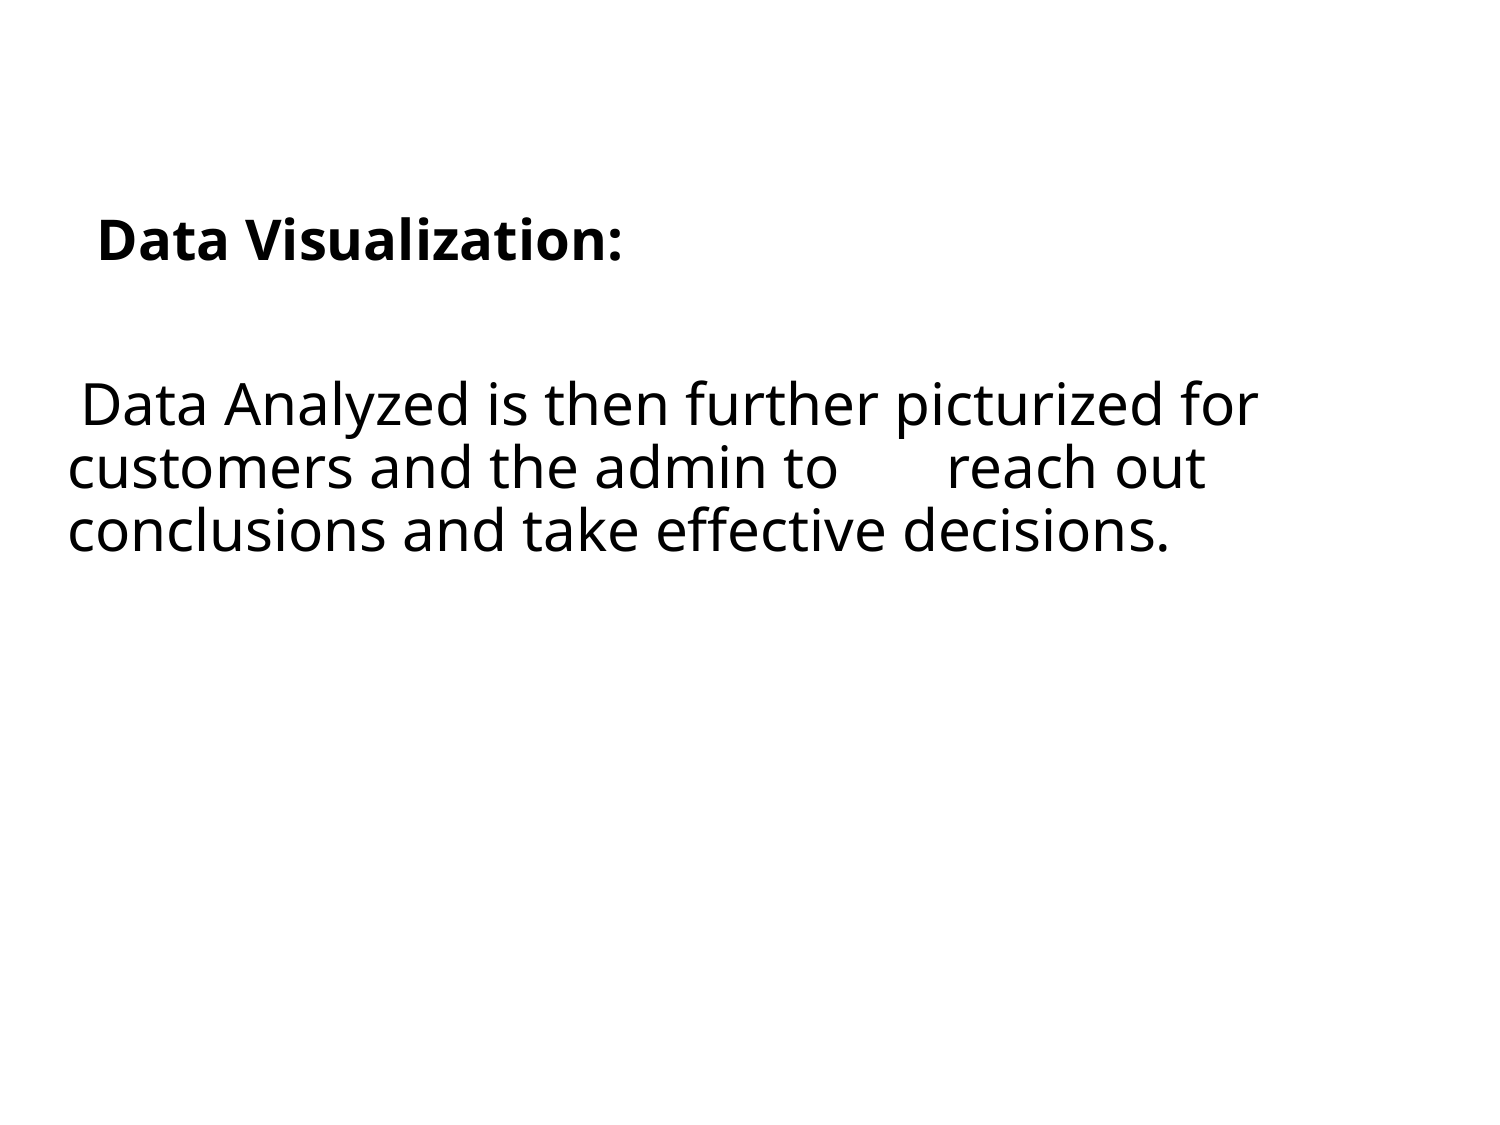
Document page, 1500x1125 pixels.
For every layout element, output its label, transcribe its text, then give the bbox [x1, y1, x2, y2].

list Data Visualization: Data Analyzed is then further picturized for customers and the admin to reach out conclusions and take effective decisions. [52, 204, 1443, 945]
